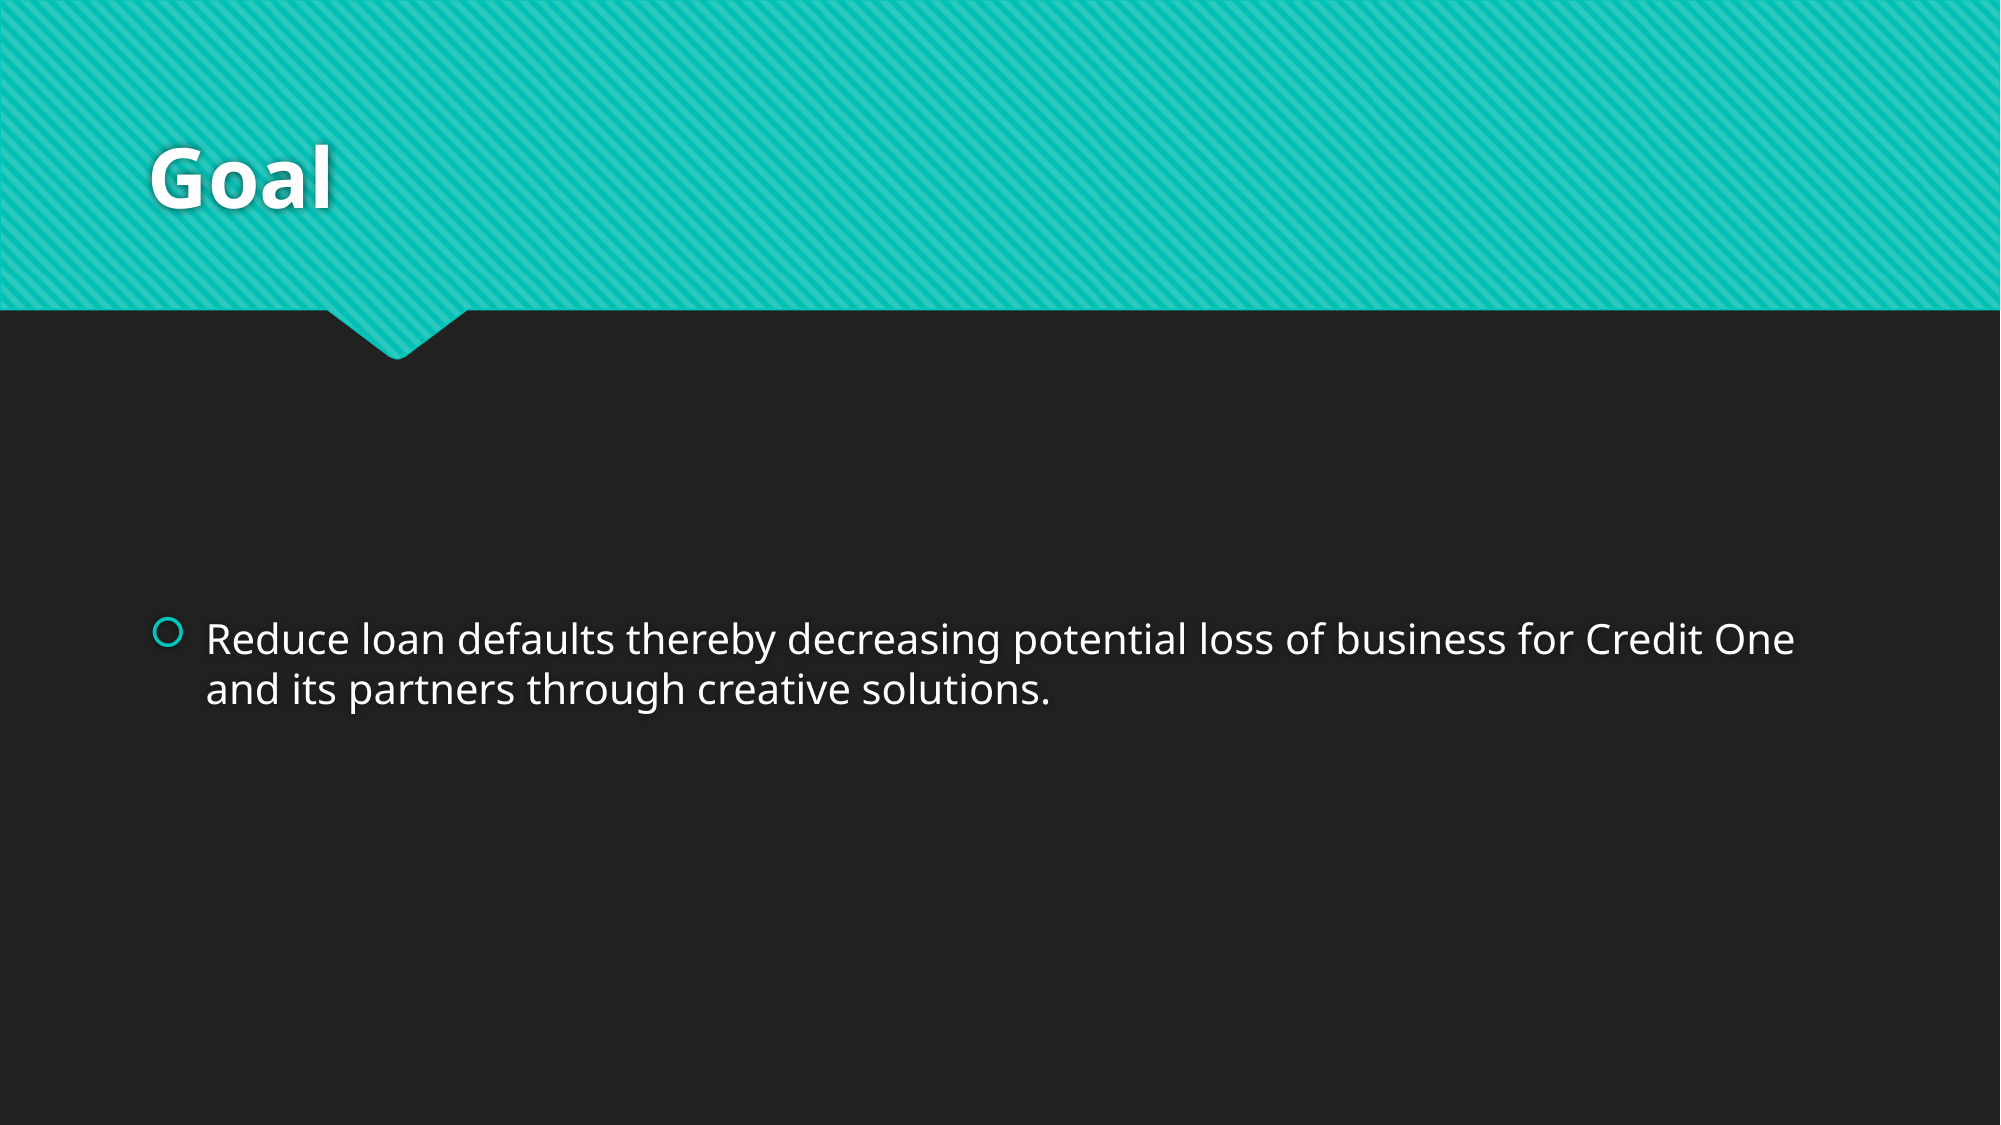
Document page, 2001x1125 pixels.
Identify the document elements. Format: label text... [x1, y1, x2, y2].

title Goal [132, 73, 1868, 233]
list Reduce loan defaults thereby decreasing potential loss of business for Credit One and its partners through creative solutions. [134, 364, 1866, 962]
